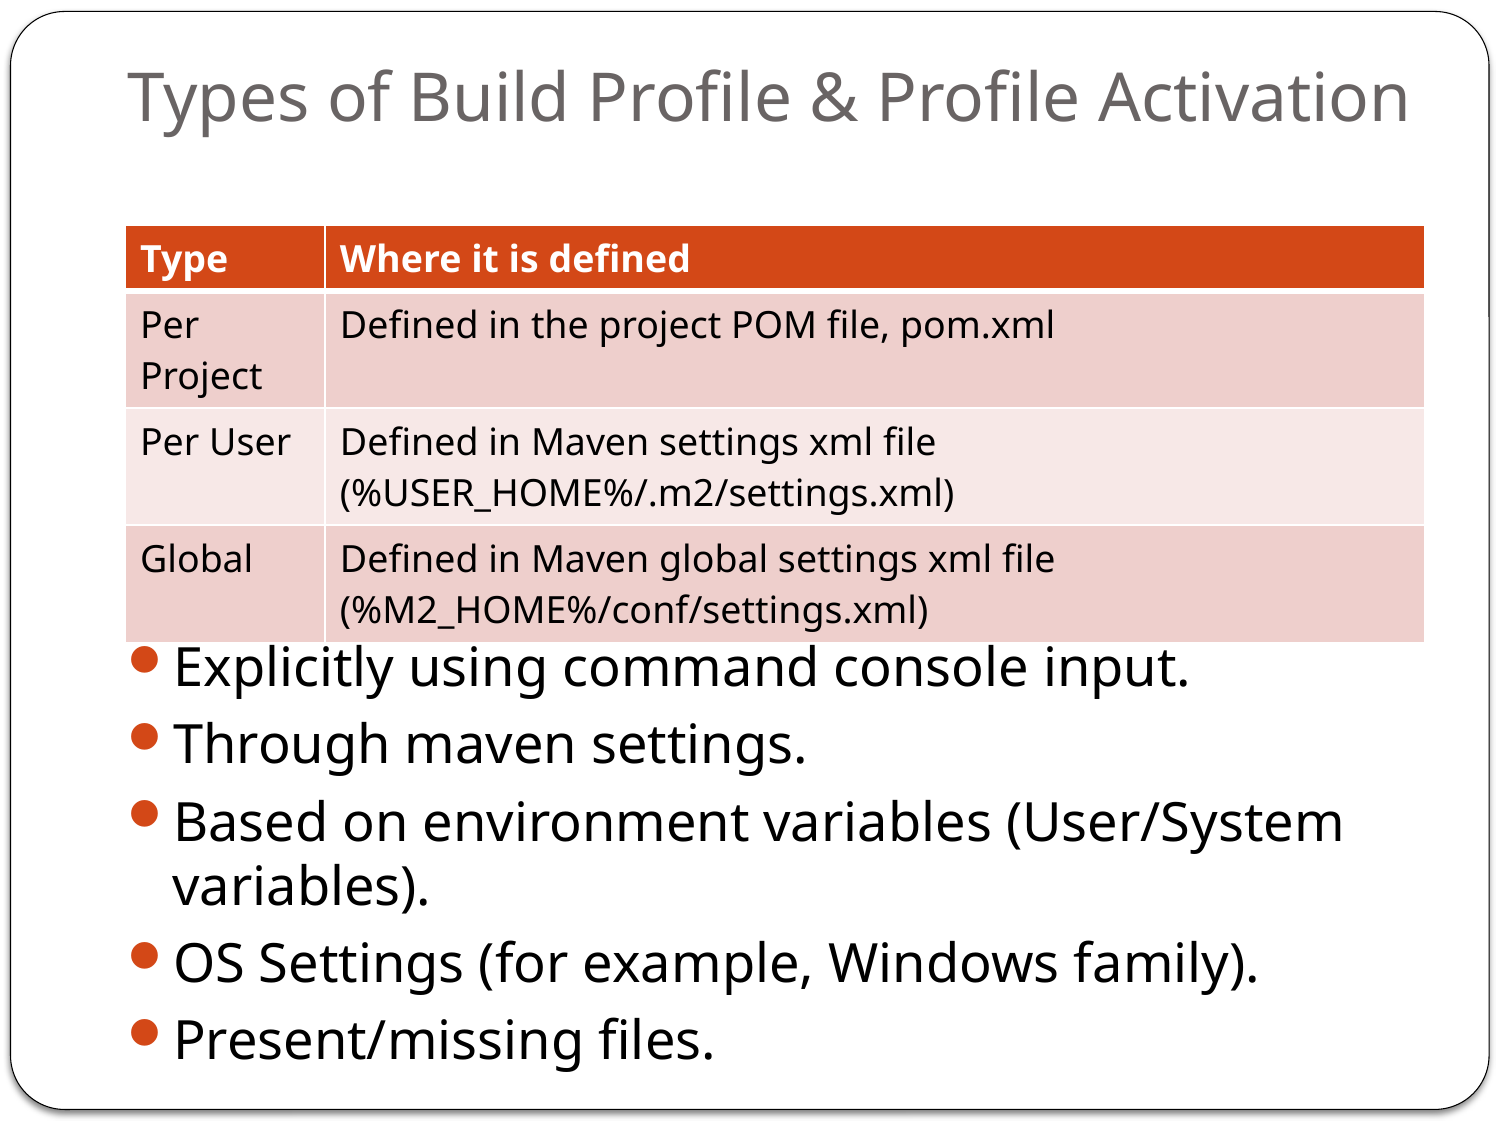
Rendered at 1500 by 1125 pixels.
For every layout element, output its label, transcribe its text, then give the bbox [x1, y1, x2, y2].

table_cell Defined in Maven global settings xml file (%M2_HOME%/conf/settings.xml) [326, 526, 1424, 642]
table_cell Defined in Maven settings xml file (%USER_HOME%/.m2/settings.xml) [326, 409, 1424, 524]
table_cell Per User [126, 409, 324, 524]
table_header Type [126, 226, 324, 288]
table_cell Per Project [126, 294, 324, 407]
table_header Where it is defined [326, 226, 1424, 288]
list A Maven Build Profile can be activated in various ways. Explicitly using command console input. Through maven settings. Based on environment variables (User/System variables). OS Settings (for example, Windows family). Present/missing files. [112, 174, 1425, 988]
table_cell Global [126, 526, 324, 642]
table_cell Defined in the project POM file, pom.xml [326, 294, 1424, 407]
title Types of Build Profile & Profile Activation [112, 45, 1450, 150]
